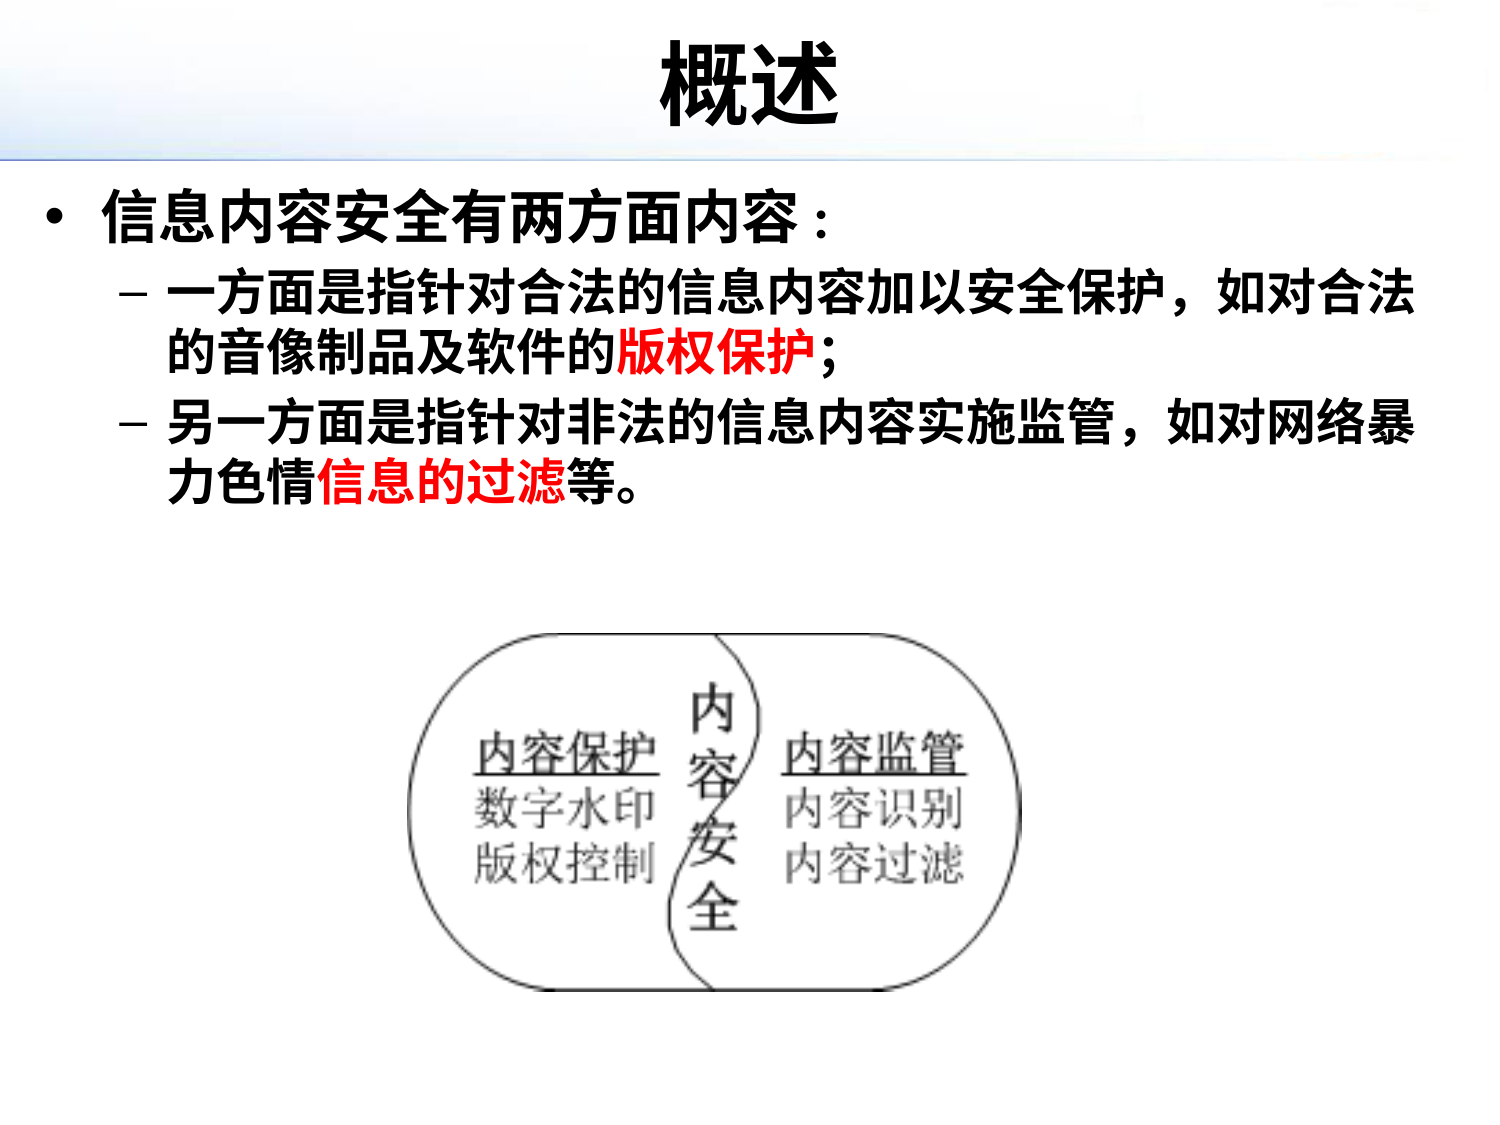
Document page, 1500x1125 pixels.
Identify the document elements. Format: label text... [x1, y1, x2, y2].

title 概述 [29, 7, 1471, 157]
picture [0, 0, 1500, 161]
picture [407, 633, 1022, 992]
list 信息内容安全有两方面内容: 一方面是指针对合法的信息内容加以安全保护，如对合法的音像制品及软件的版权保护； 另一方面是指针对非法的信息内容实施监管，如对网络暴力色情信息的过滤等。 [29, 172, 1471, 551]
